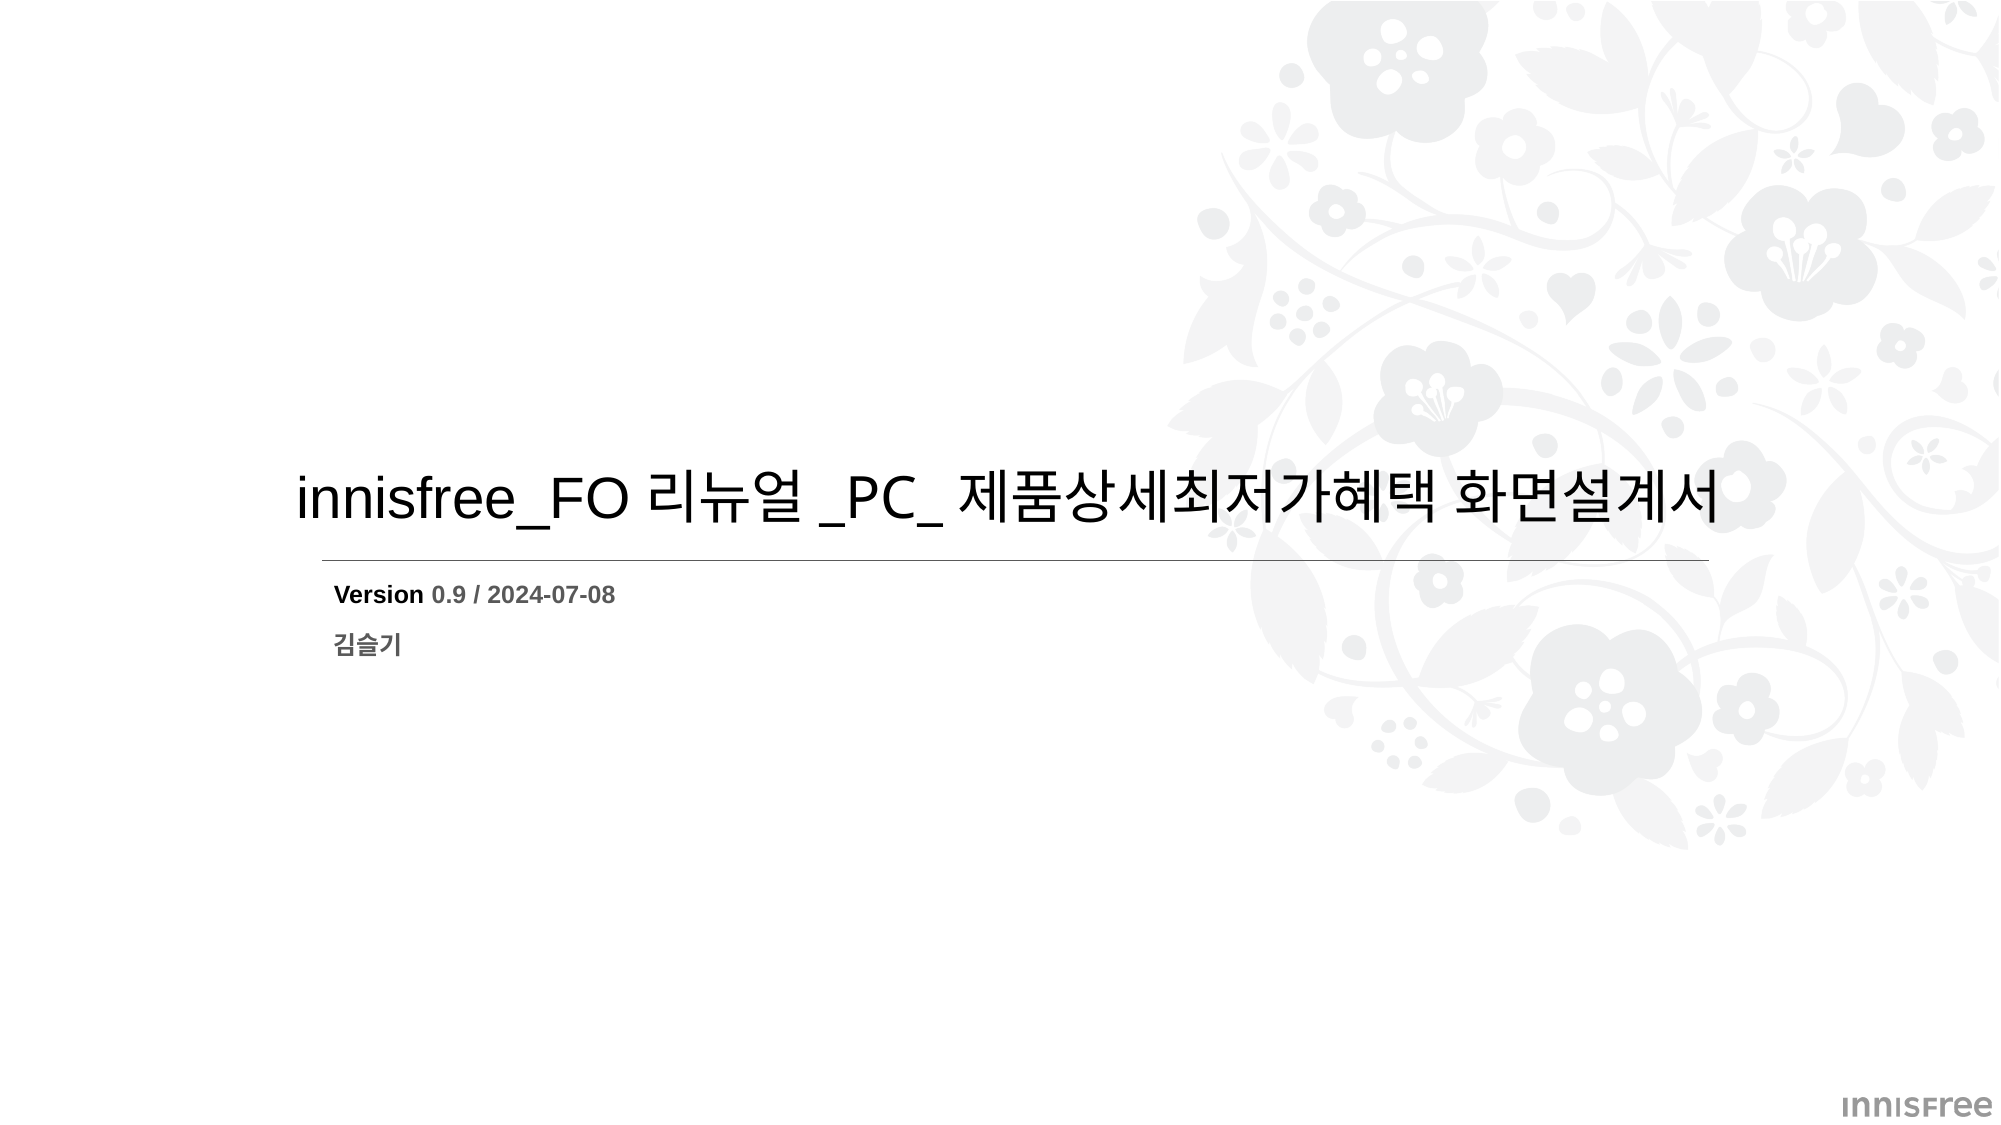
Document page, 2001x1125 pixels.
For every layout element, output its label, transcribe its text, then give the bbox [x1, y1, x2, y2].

text_box innisfree_FO리뉴얼_PC_제품상세최저가혜택 화면설계서 [55, 444, 1964, 556]
picture [855, 1, 1999, 957]
text_box Version 0.9 / 2024-07-08 김슬기 [322, 580, 899, 657]
picture [1843, 1097, 1992, 1117]
